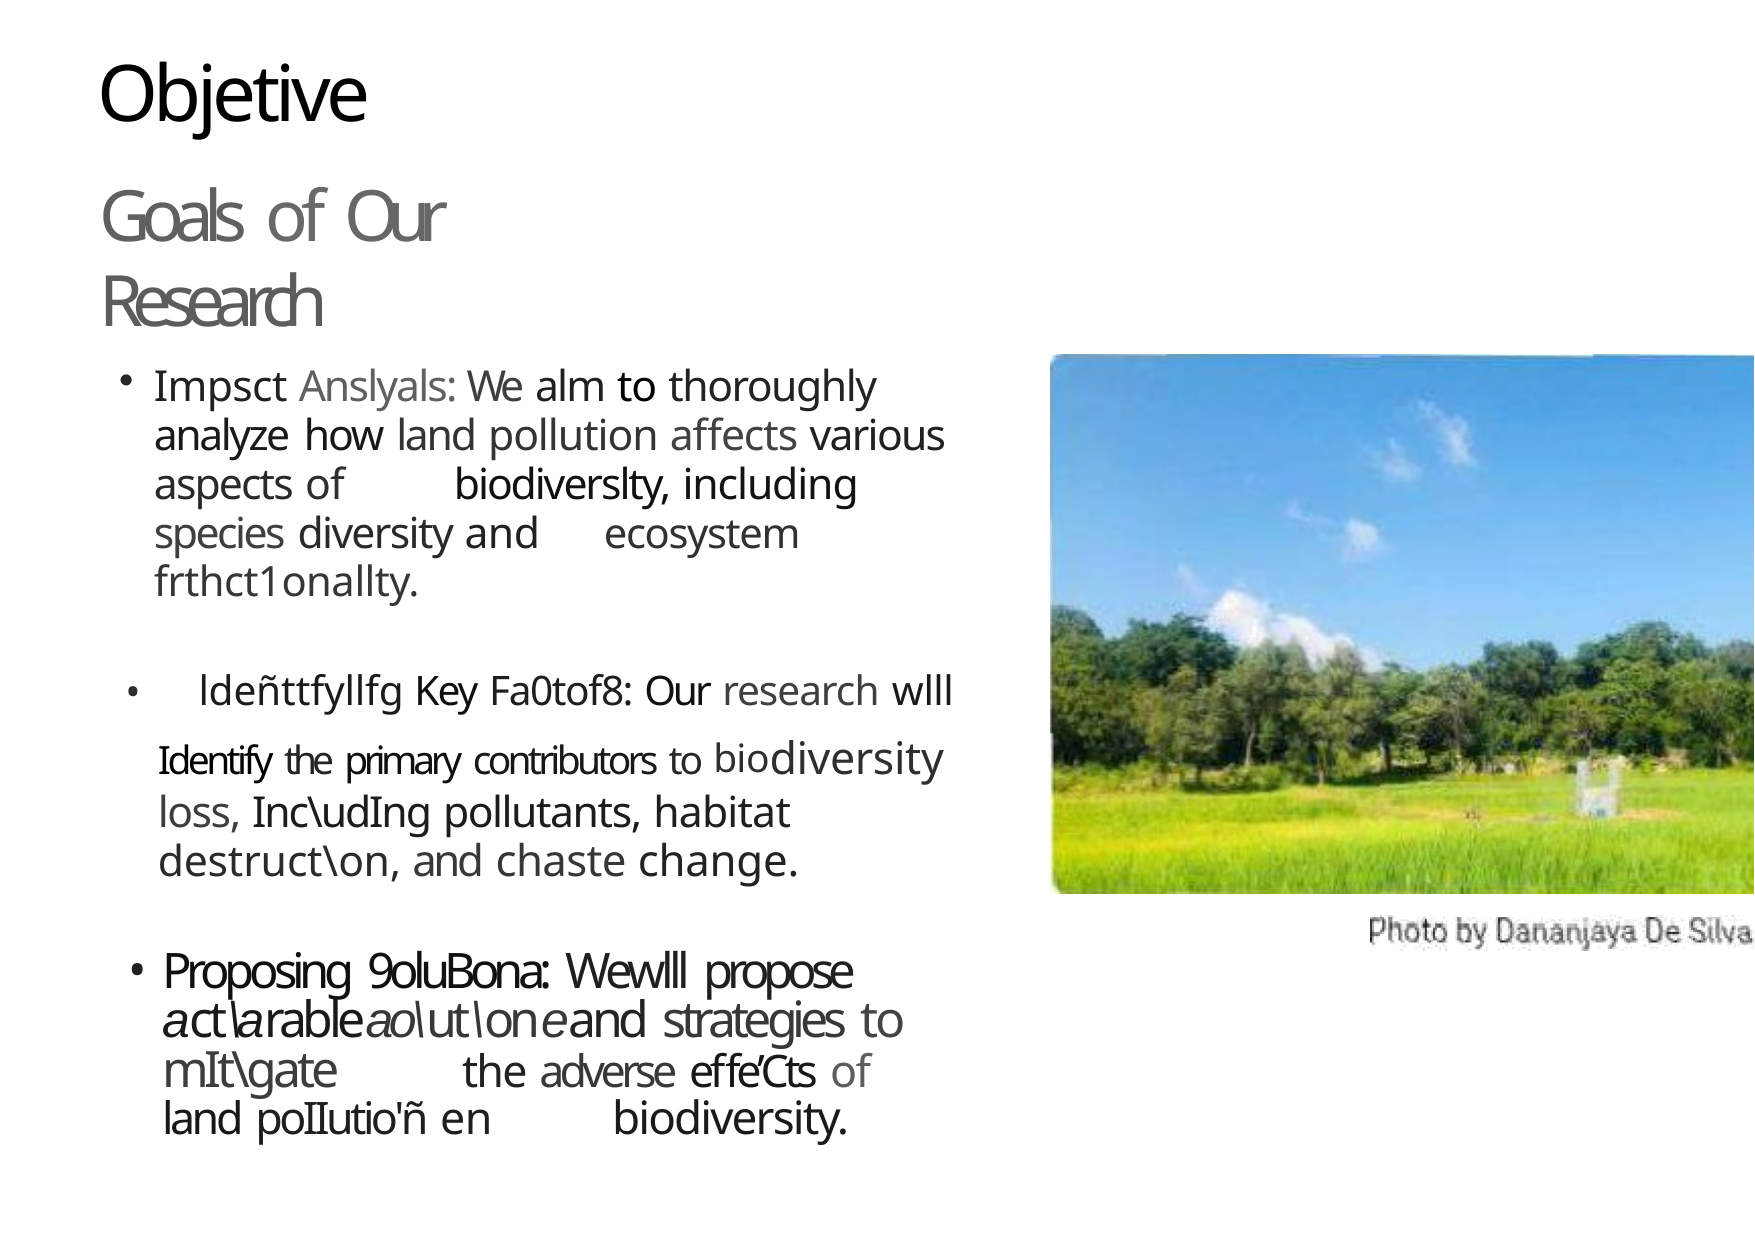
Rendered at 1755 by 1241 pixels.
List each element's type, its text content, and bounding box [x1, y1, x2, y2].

title Objetive [67, 0, 1735, 251]
picture [1370, 915, 1755, 951]
text_box Impsct Anslyals: We alm to thoroughly analyze how land pollution affects various aspects of biodiverslty, including species diversity and ecosystem frthct1onallty. ldeñttfyllfg Key Fa0tof8: Our research wlll Identify the primary contributors to biodiversity loss, Inc\udIng pollutants, habitat destruct\on, and chaste change. Proposing 9oluBona: Wewlll propose act\arableao\ut\oneand strategies to mIt\gate the adverse effe’Cts of land poIIutio'ñ en biodiversity. [117, 357, 983, 1144]
text_box Goals of Our Research [97, 168, 649, 341]
picture [1050, 354, 1755, 894]
